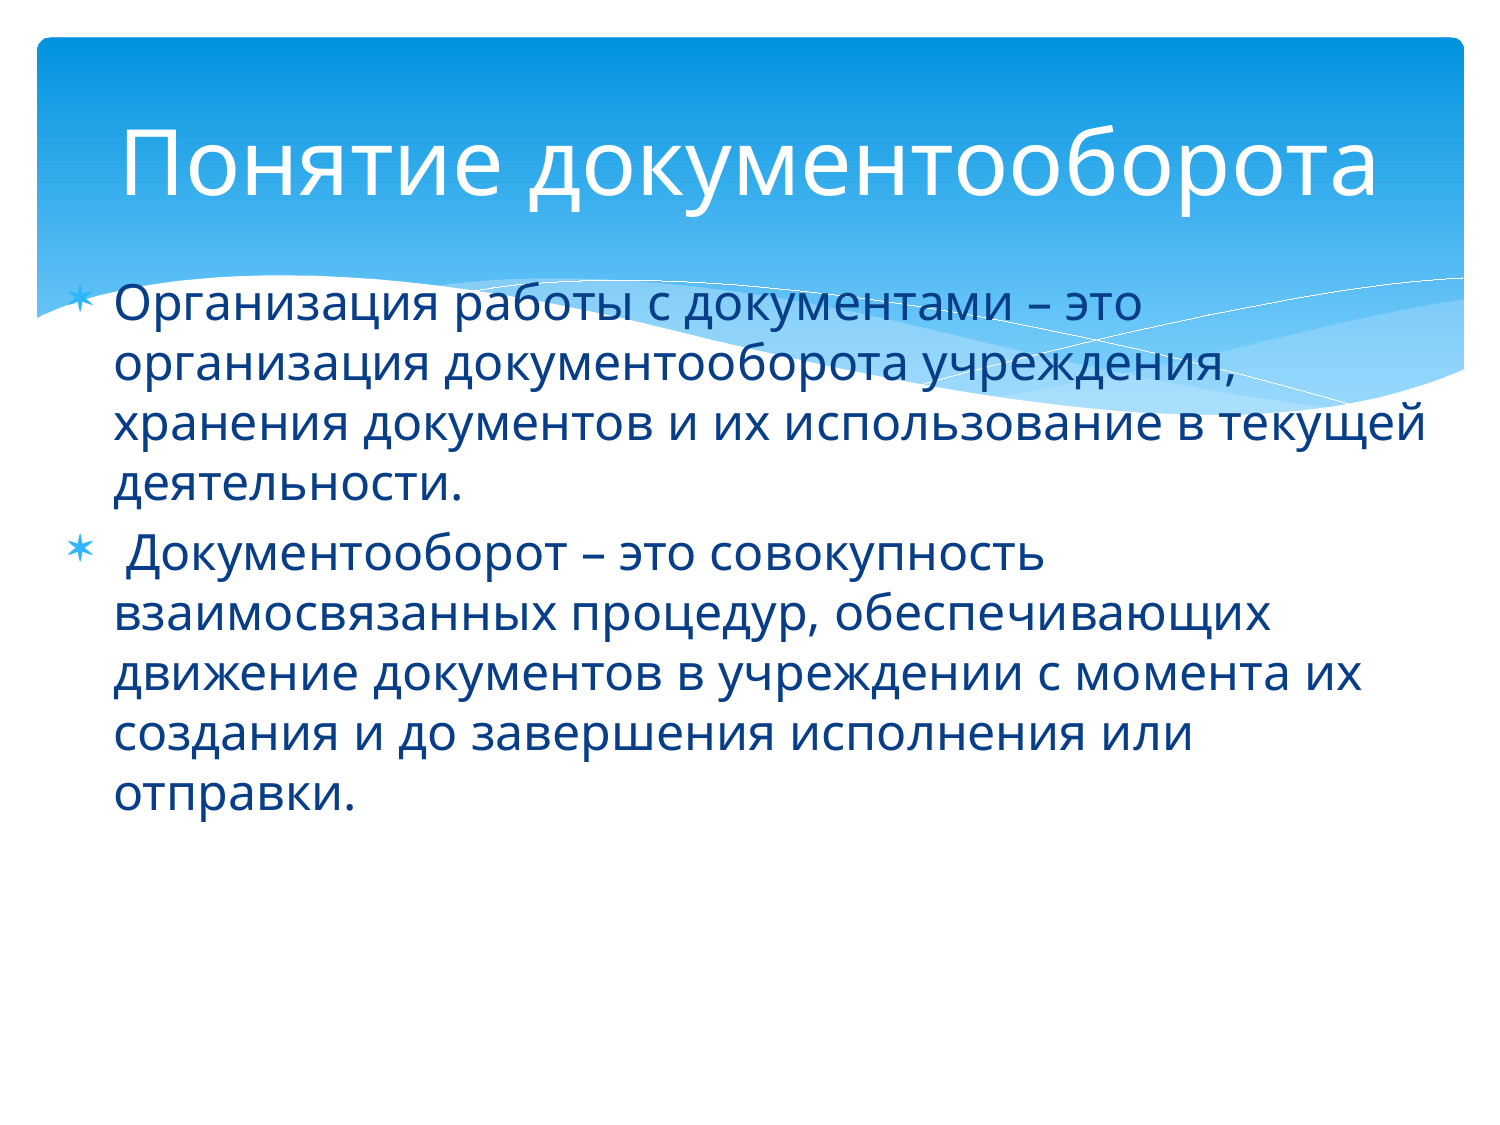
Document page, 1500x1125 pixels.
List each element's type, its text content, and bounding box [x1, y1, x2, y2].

title Понятие документооборота [75, 55, 1425, 261]
list Организация работы с документами – это организация документооборота учреждения, хранения документов и их использование в текущей деятельности. Документооборот – это совокупность взаимосвязанных процедур, обеспечивающих движение документов в учреждении с момента их создания и до завершения исполнения или отправки. [53, 262, 1447, 1005]
